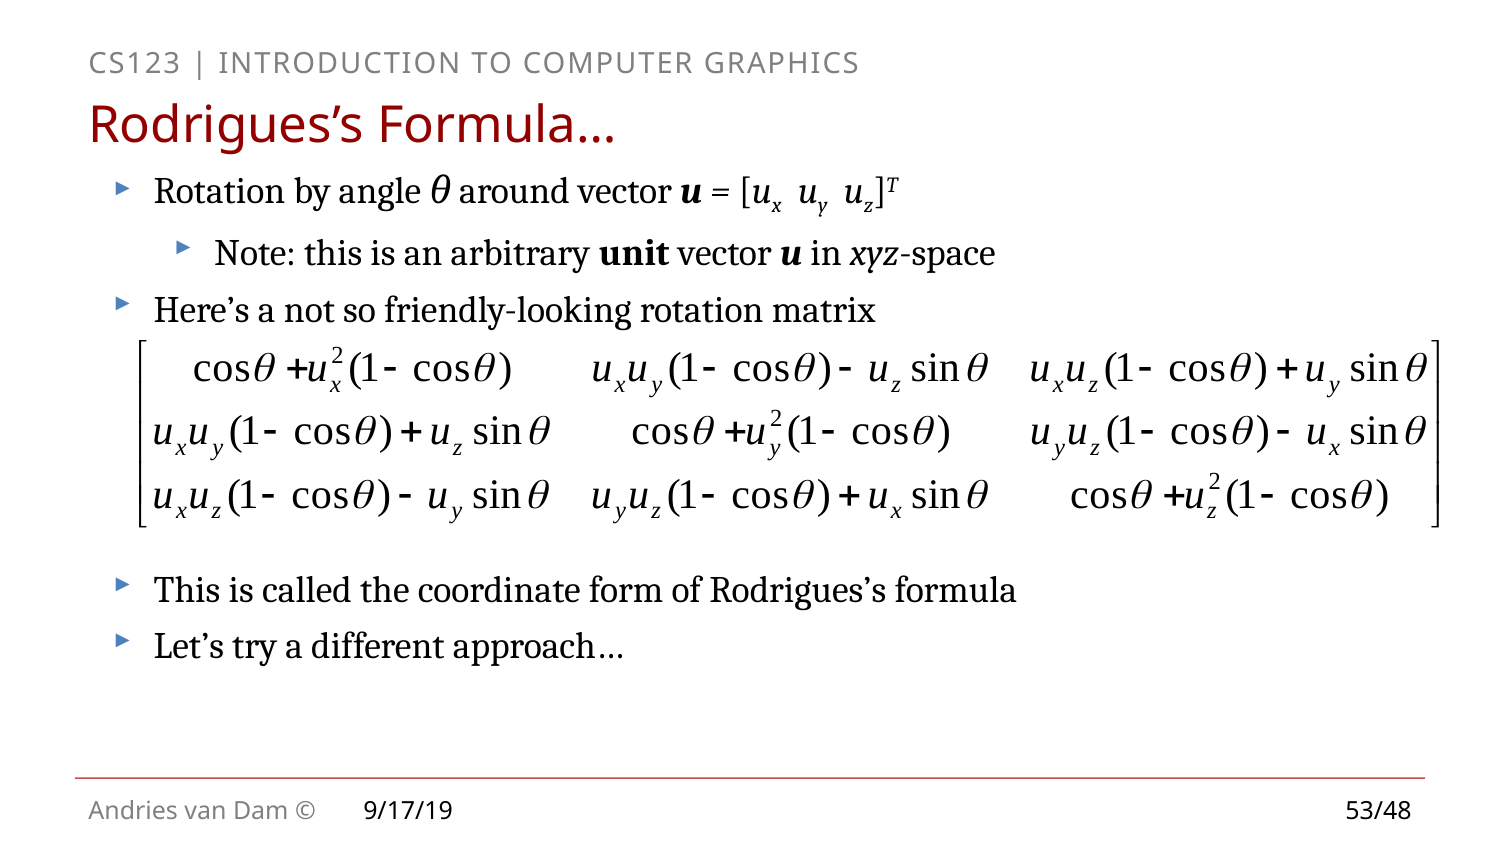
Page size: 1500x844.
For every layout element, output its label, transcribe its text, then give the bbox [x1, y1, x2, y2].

title Rodrigues’s Formula… [75, 84, 1425, 160]
text_box Rotation by angle θ around vector u = [ux uy uz]T Note: this is an arbitrary unit vector u in xyz-space Here’s a not so friendly-looking rotation matrix This is called the coordinate form of Rodrigues’s formula Let’s try a different approach… [99, 159, 1150, 810]
footer 9/17/19 [350, 787, 1213, 827]
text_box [129, 332, 1456, 537]
slide_number 53/48 [1224, 787, 1425, 827]
